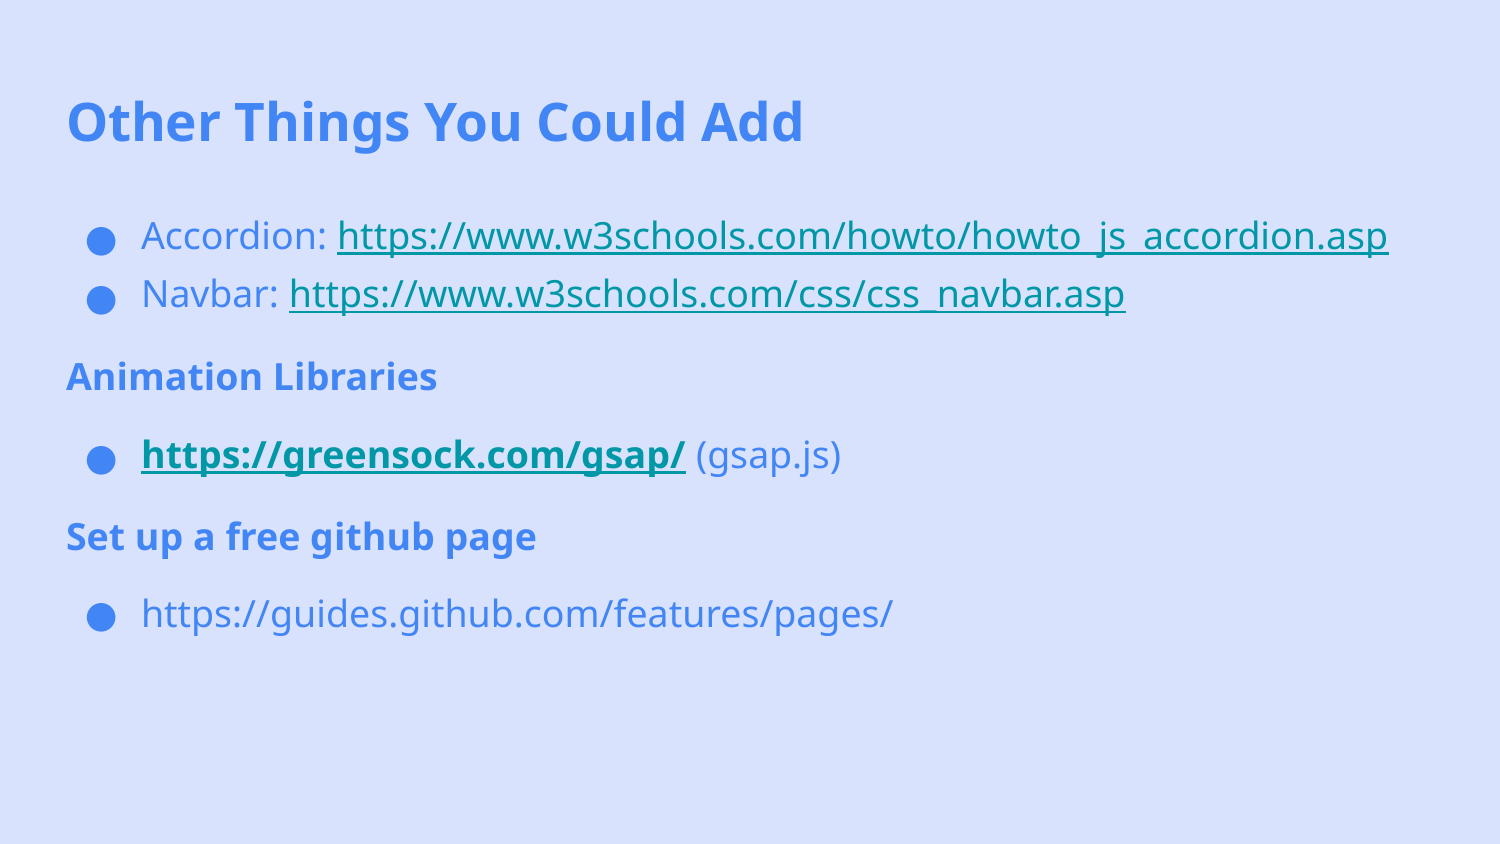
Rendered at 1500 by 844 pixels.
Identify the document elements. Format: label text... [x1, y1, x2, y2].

list Accordion: https://www.w3schools.com/howto/howto_js_accordion.asp Navbar: https://www.w3schools.com/css/css_navbar.asp Animation Libraries https://greensock.com/gsap/ (gsap.js) Set up a free github page https://guides.github.com/features/pages/ [51, 189, 1449, 750]
title Other Things You Could Add [51, 72, 1449, 167]
